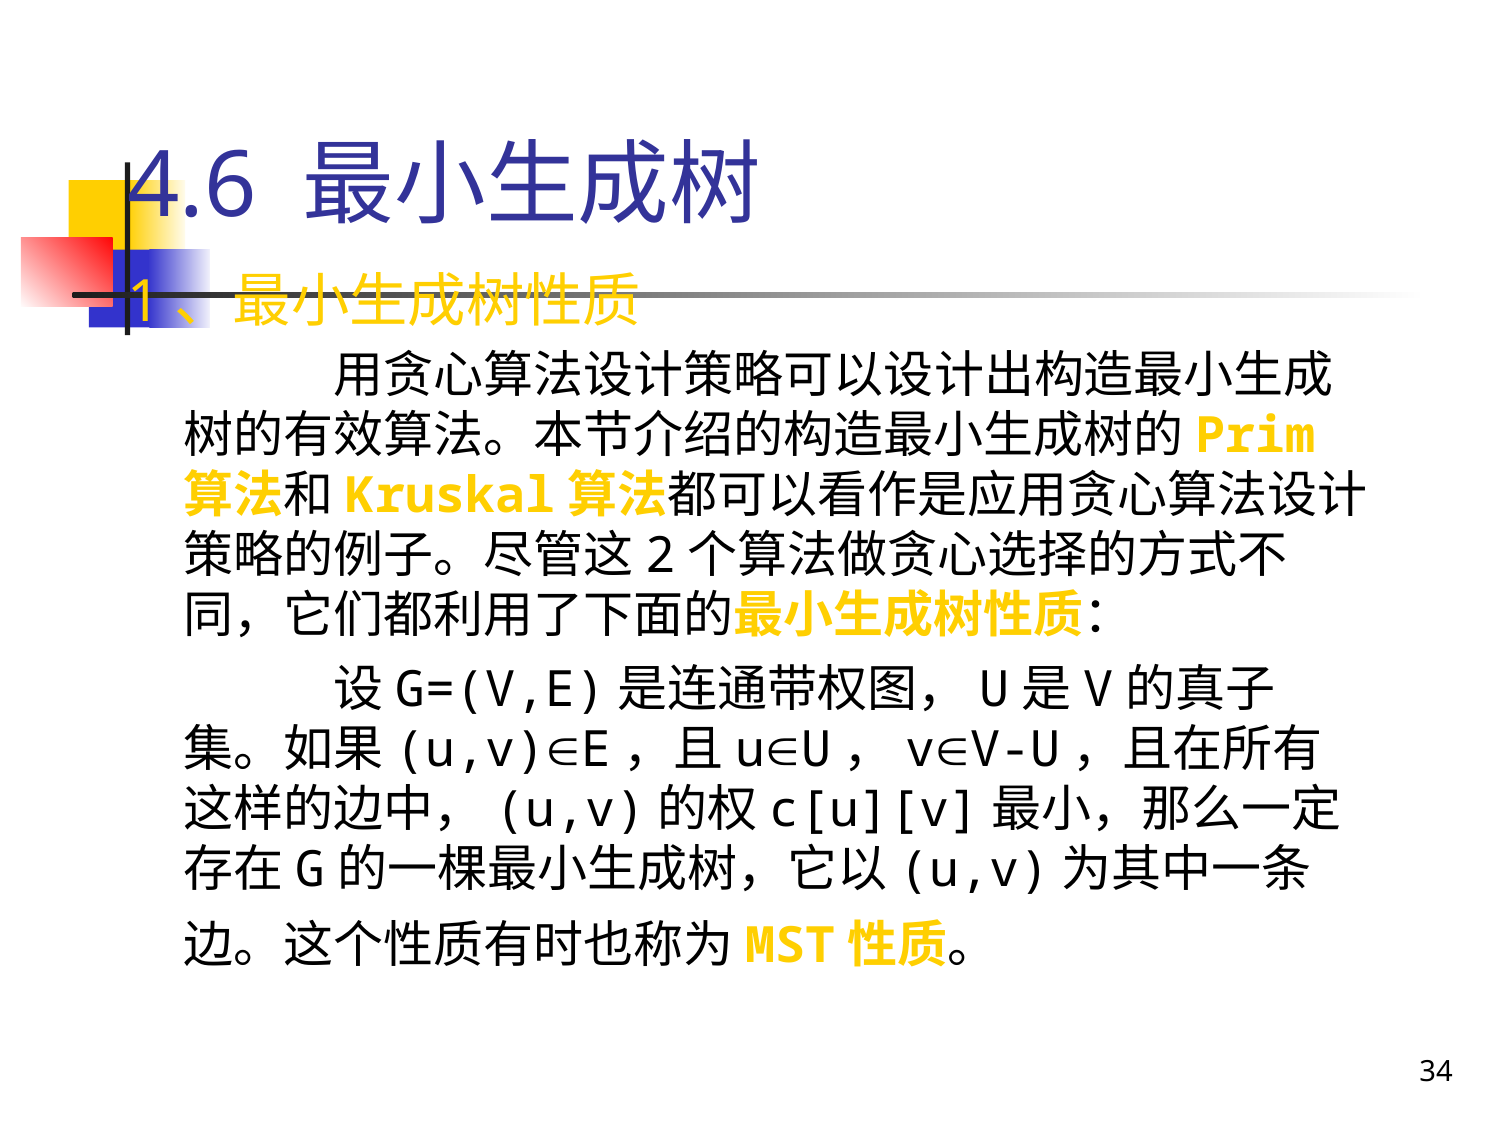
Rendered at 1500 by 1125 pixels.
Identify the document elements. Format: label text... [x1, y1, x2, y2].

slide_number 34 [1155, 1024, 1468, 1100]
title 4.6 最小生成树 [112, 54, 1388, 243]
list 1、最小生成树性质 用贪心算法设计策略可以设计出构造最小生成树的有效算法。本节介绍的构造最小生成树的Prim算法和Kruskal算法都可以看作是应用贪心算法设计策略的例子。尽管这2个算法做贪心选择的方式不同，它们都利用了下面的最小生成树性质： 设G=(V,E)是连通带权图，U是V的真子集。如果(u,v)E，且uU，vV-U，且在所有这样的边中，(u,v)的权c[u][v]最小，那么一定存在G的一棵最小生成树，它以(u,v)为其中一条边。这个性质有时也称为MST性质。 [112, 255, 1388, 931]
